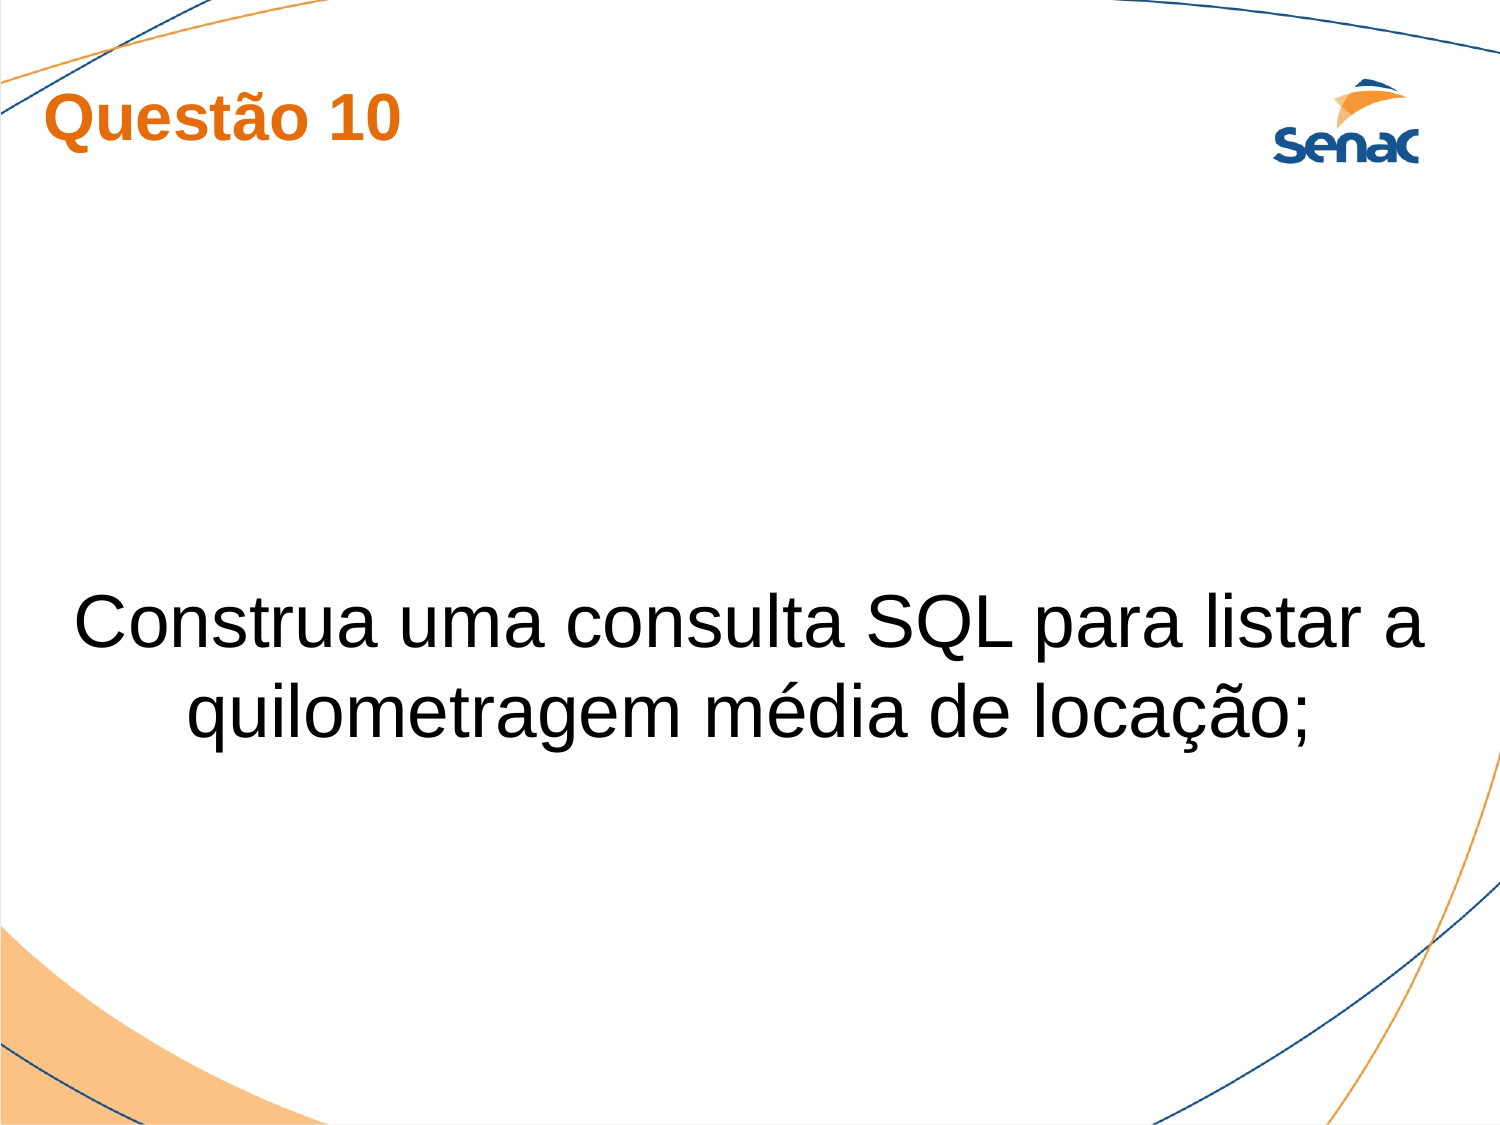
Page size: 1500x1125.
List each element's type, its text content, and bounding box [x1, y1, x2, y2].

picture [0, 0, 1500, 1125]
text_box Questão 10 [28, 30, 1443, 197]
text_box Construa uma consulta SQL para listar a quilometragem média de locação; [29, 231, 1471, 1094]
